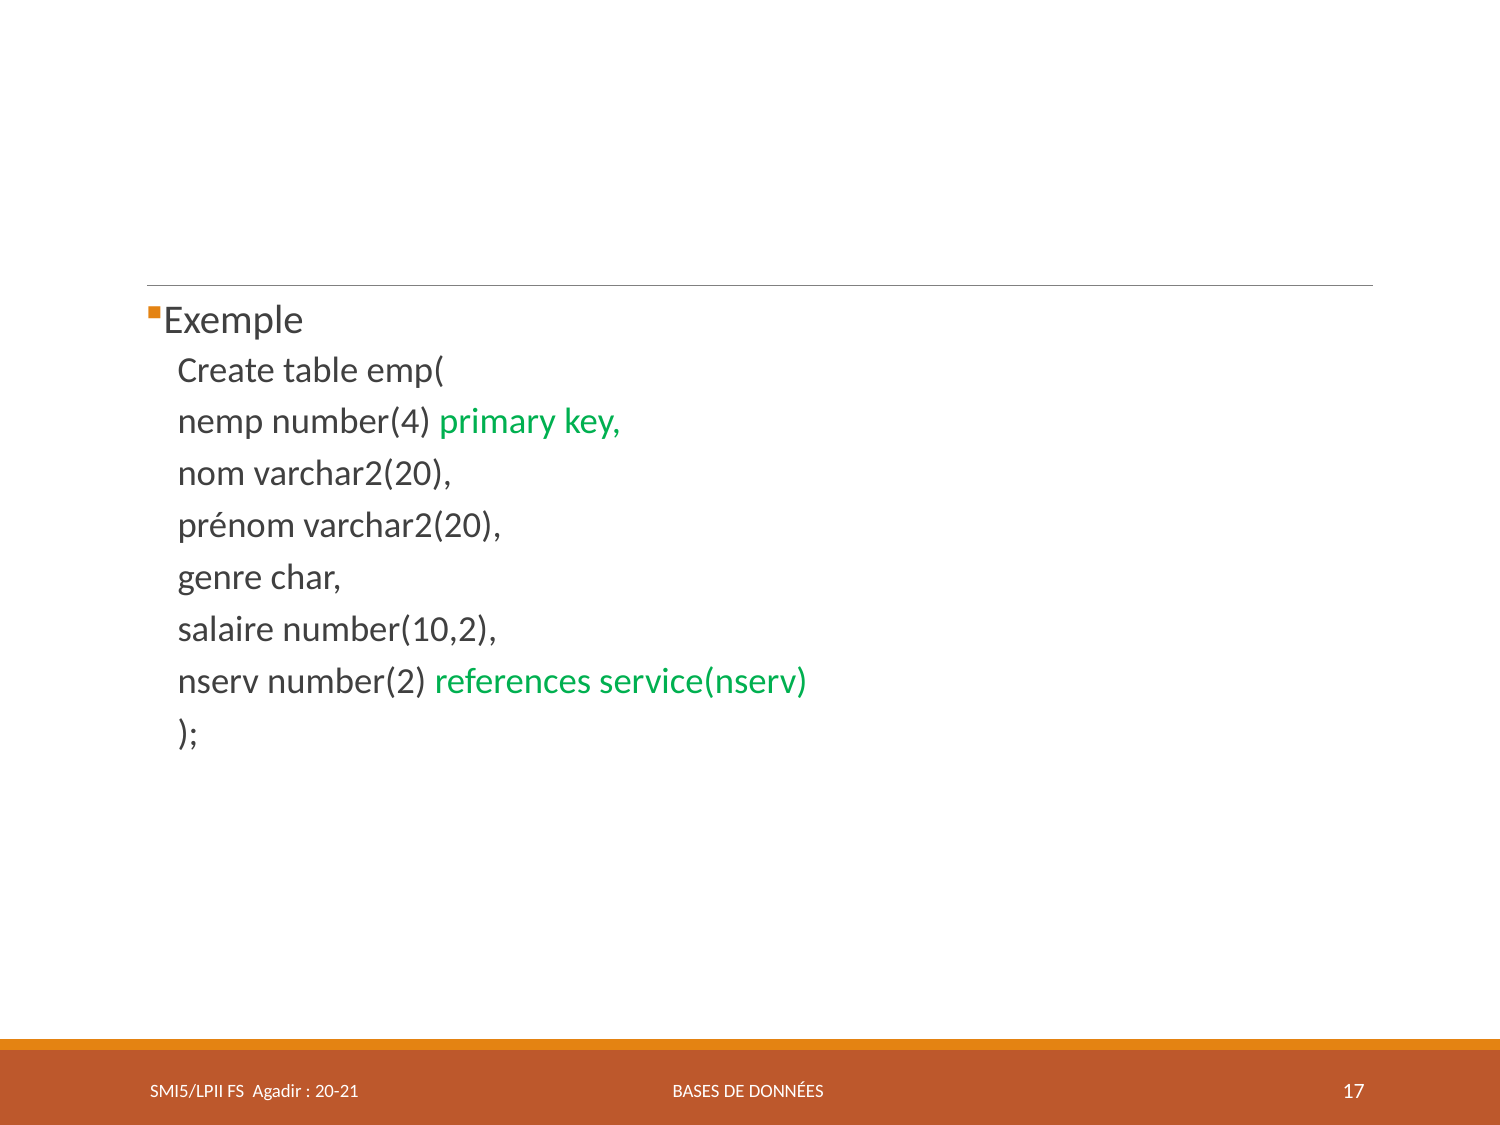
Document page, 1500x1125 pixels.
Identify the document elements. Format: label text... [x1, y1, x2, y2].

list Exemple Create table emp( nemp number(4) primary key, nom varchar2(20), prénom varchar2(20), genre char, salaire number(10,2), nserv number(2) references service(nserv) ); [145, 290, 1496, 764]
slide_number SMI5/LPII FS Agadir : 20-21 [135, 1059, 440, 1120]
slide_number 17 [1218, 1059, 1380, 1120]
footer Bases de données [453, 1059, 1047, 1120]
